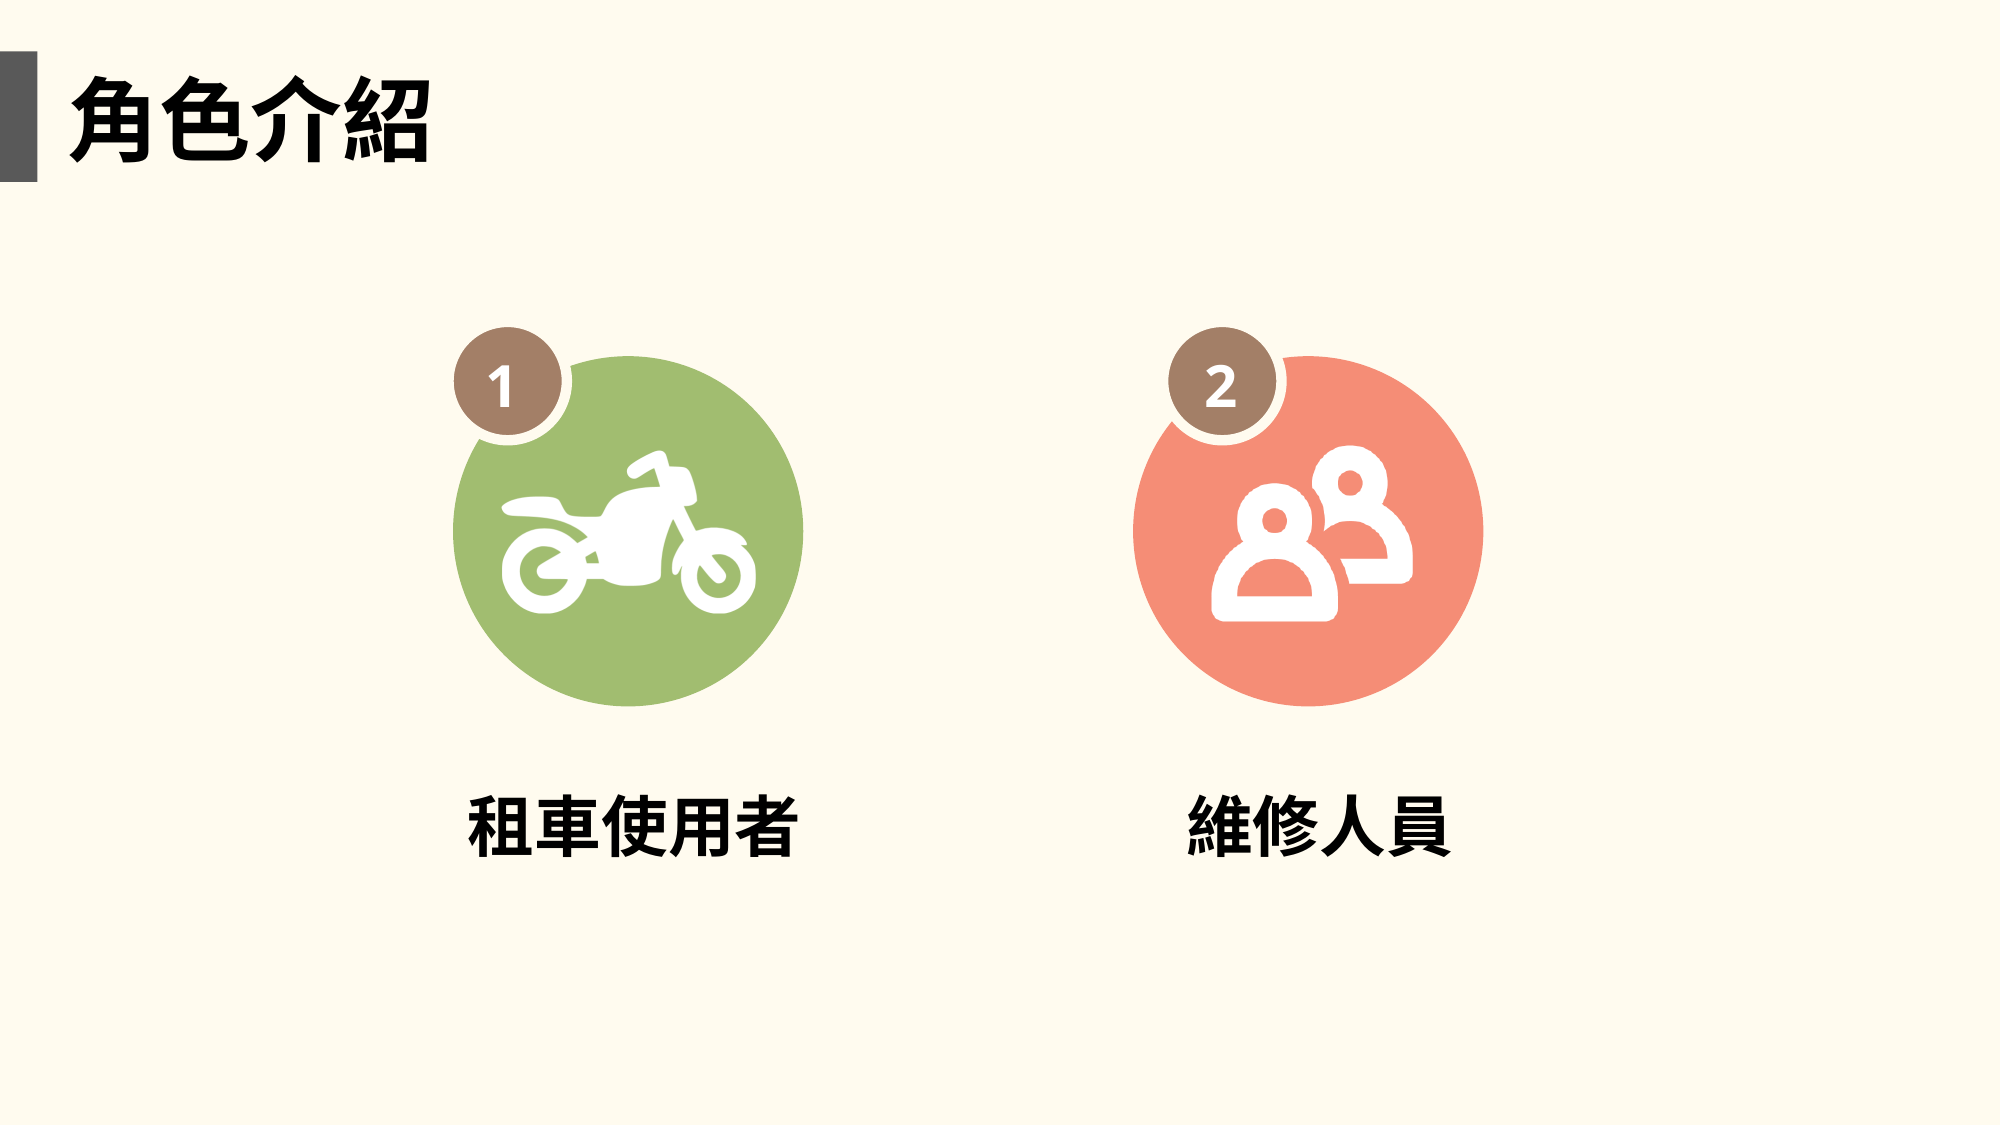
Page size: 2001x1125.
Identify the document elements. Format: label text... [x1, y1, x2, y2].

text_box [1132, 321, 1484, 707]
text_box 角色介紹 [52, 55, 454, 181]
text_box [0, 51, 38, 182]
text_box 租車使用者 [453, 777, 820, 873]
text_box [448, 321, 804, 707]
text_box 維修人員 [1170, 777, 1471, 873]
